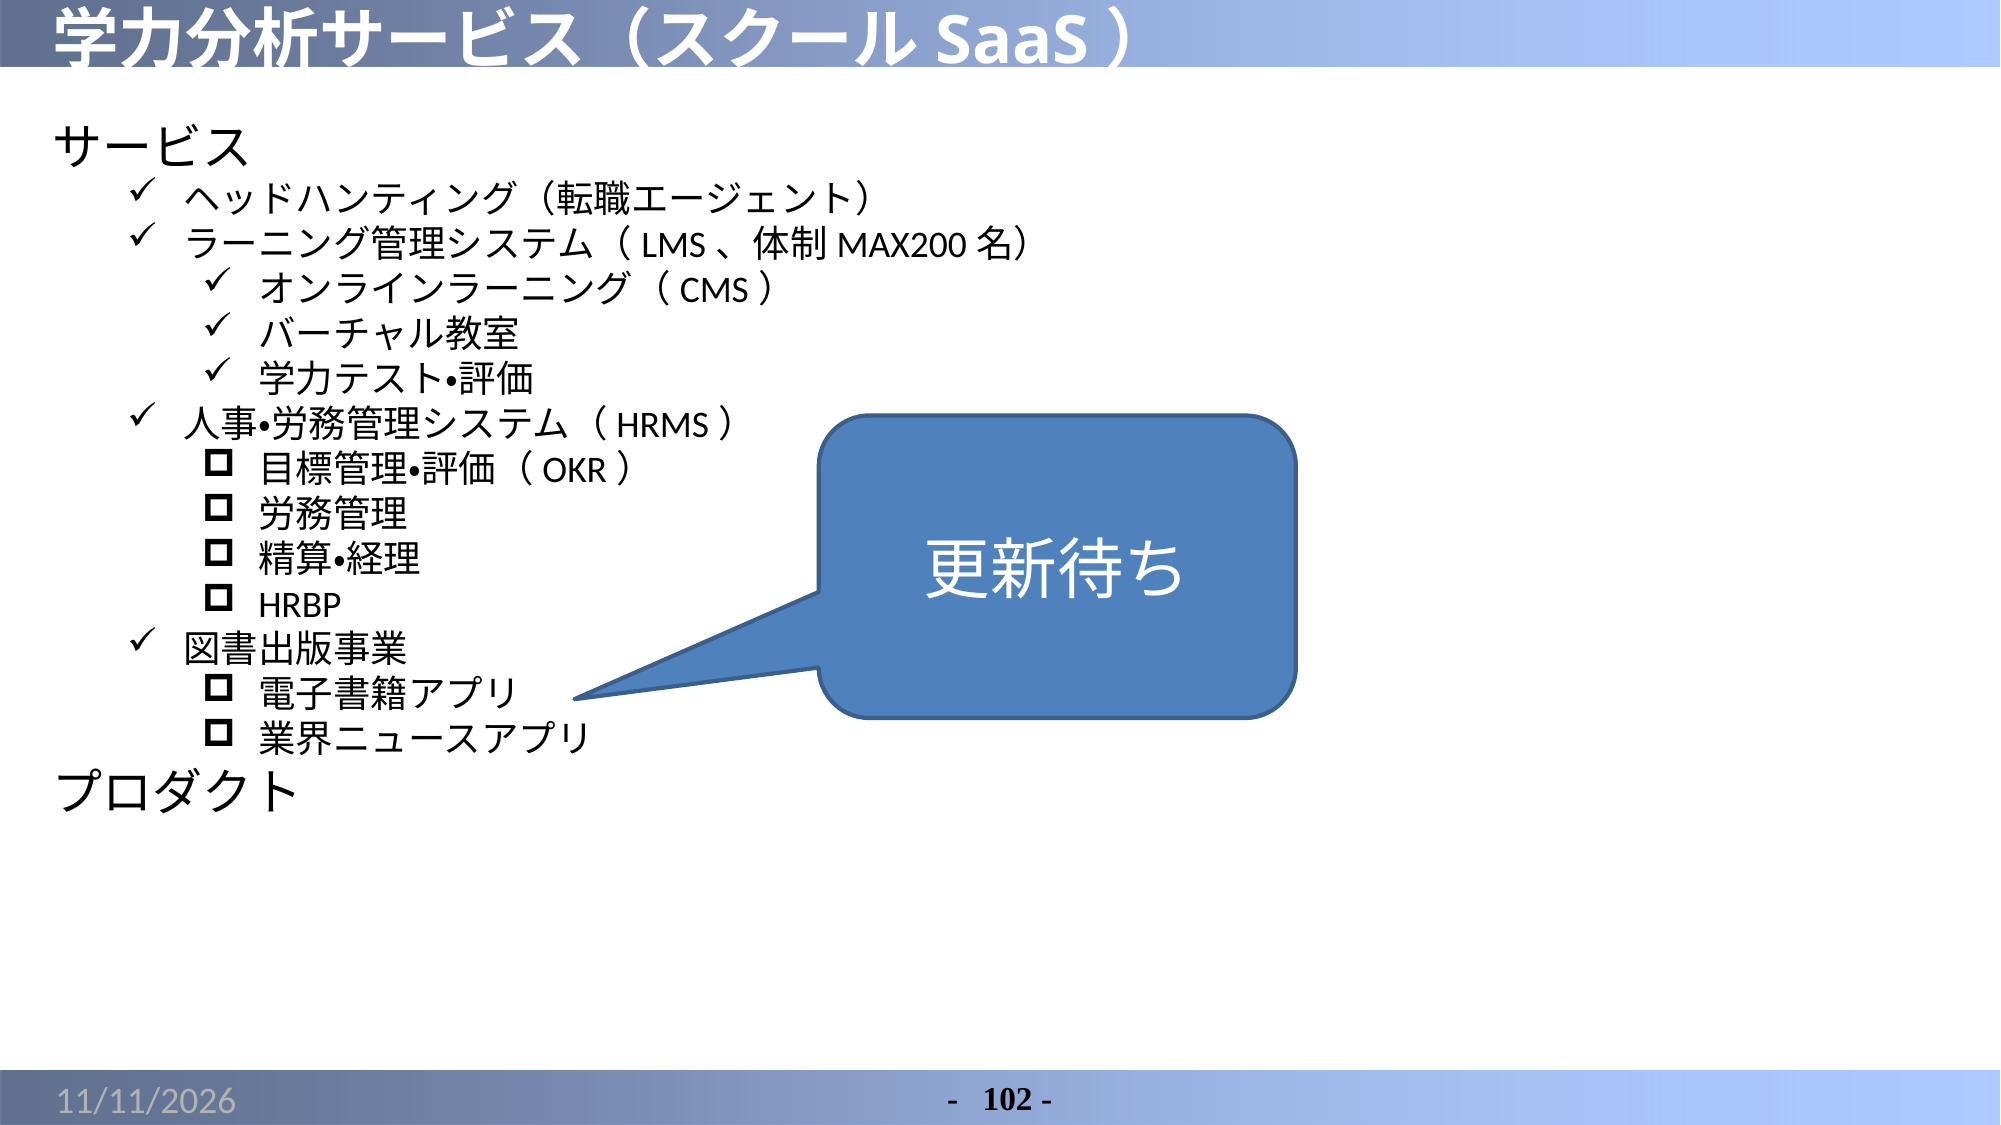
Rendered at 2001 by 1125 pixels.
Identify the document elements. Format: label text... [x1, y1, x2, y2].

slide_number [55, 1076, 516, 1122]
list サービス ヘッドハンティング（転職エージェント） ラーニング管理システム（LMS、体制MAX200名） オンラインラーニング（CMS） バーチャル教室 学力テスト・評価 人事・労務管理システム（HRMS） 目標管理・評価（OKR） 労務管理 精算・経理 HRBP 図書出版事業 電子書籍アプリ 業界ニュースアプリ プロダクト [52, 115, 1946, 934]
slide_number - 102 - [934, 1078, 1063, 1117]
text_box 更新待ち [572, 413, 1298, 721]
title 学力分析サービス（スクールSaaS） [52, 0, 1946, 78]
